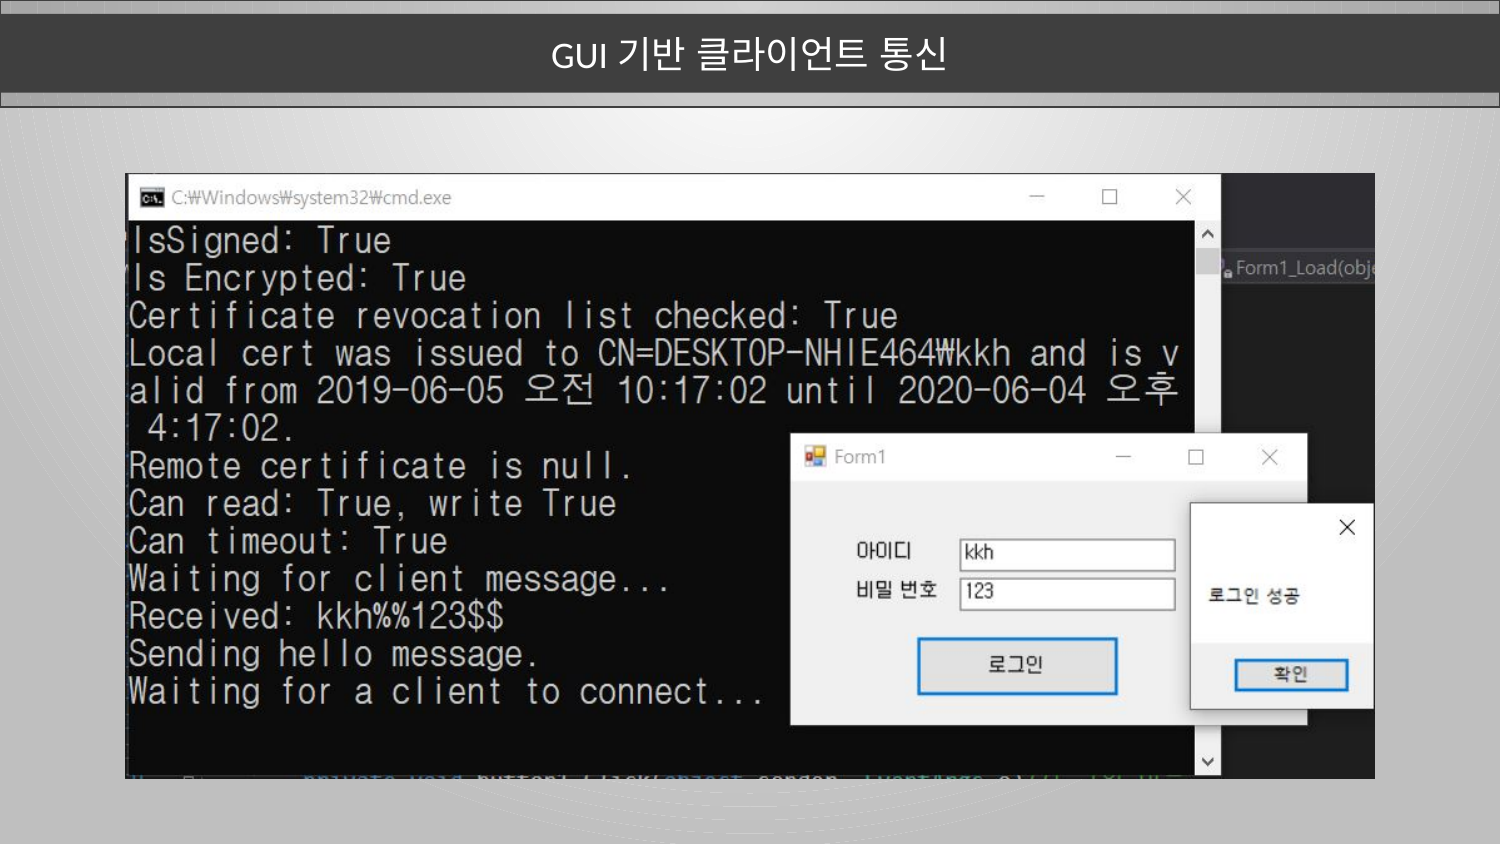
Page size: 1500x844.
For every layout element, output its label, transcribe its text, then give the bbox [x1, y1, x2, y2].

text_box [0, 0, 1500, 12]
text_box [0, 95, 1500, 107]
text_box GUI기반 클라이언트 통신 [0, 12, 1500, 95]
picture [125, 173, 1375, 780]
